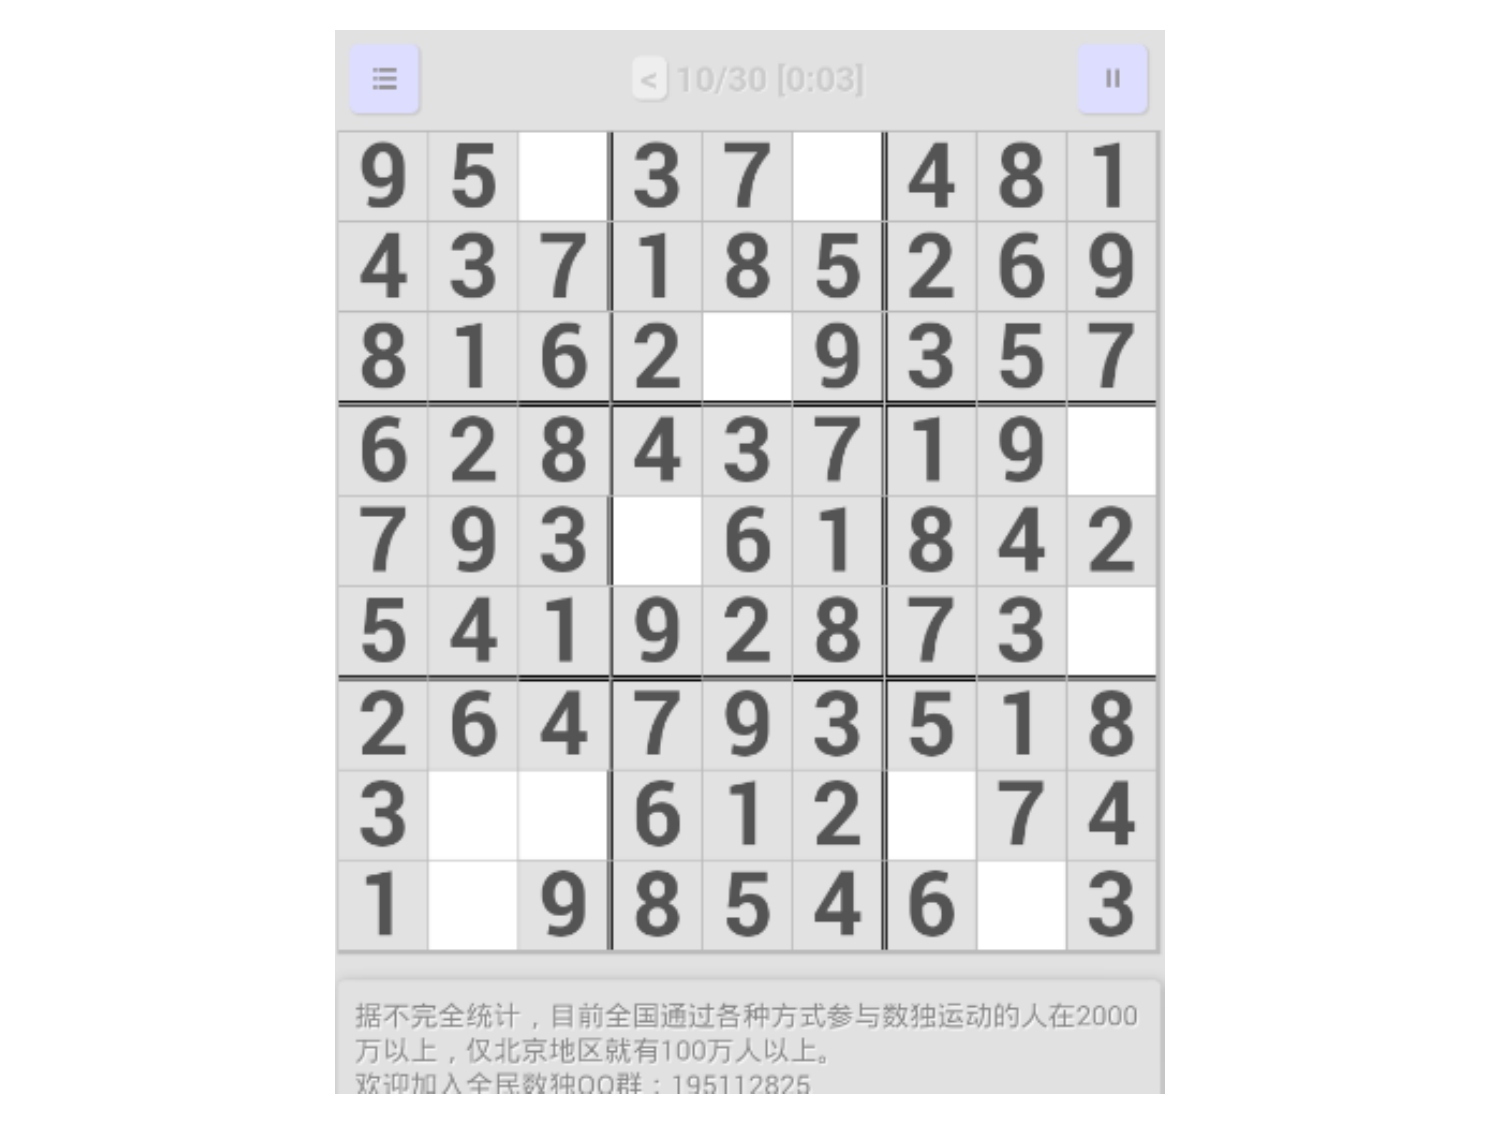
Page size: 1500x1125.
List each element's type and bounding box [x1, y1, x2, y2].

picture [334, 30, 1165, 1095]
